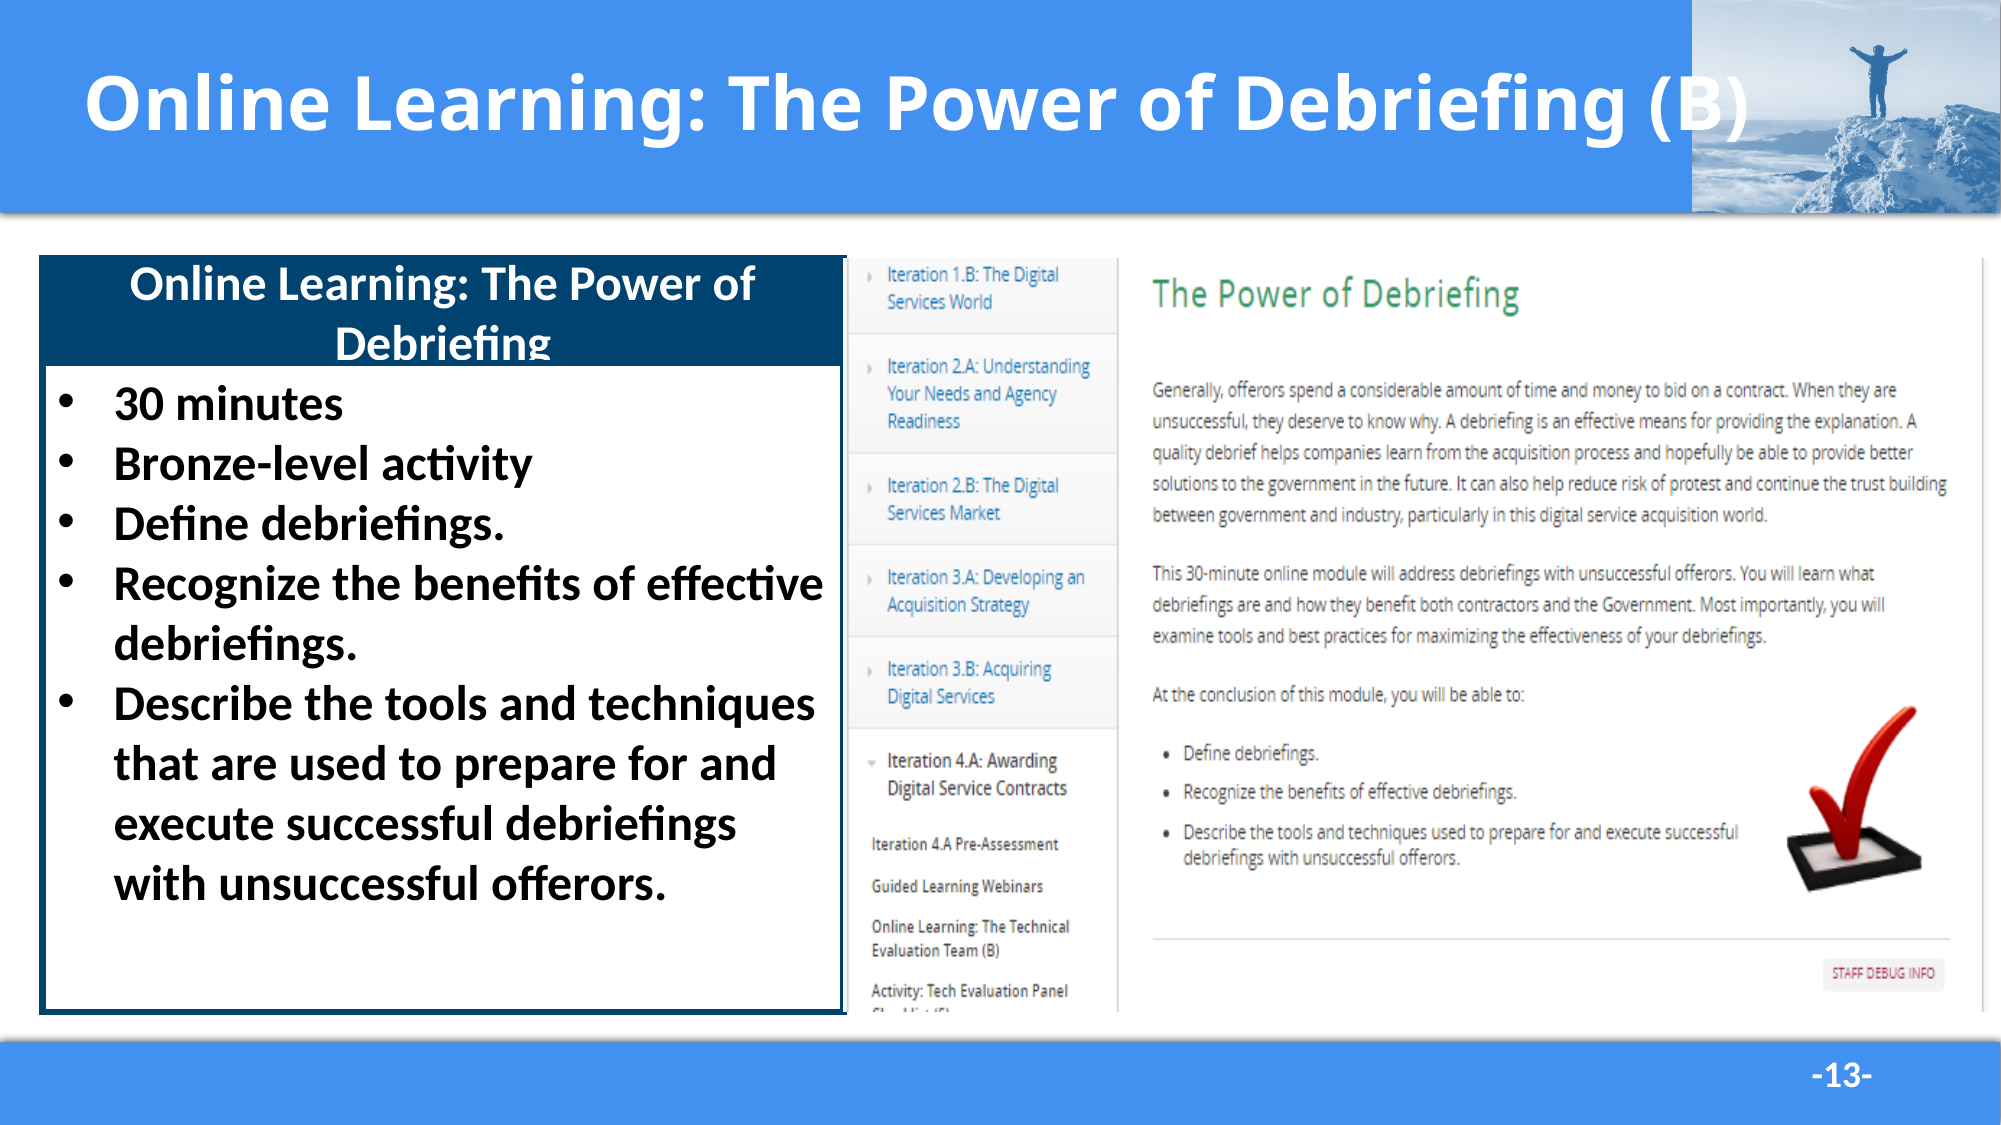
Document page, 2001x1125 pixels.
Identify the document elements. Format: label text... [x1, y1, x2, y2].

title Online Learning: The Power of Debriefing (B) [68, 0, 1932, 215]
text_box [42, 258, 843, 1012]
picture [843, 258, 1988, 1012]
